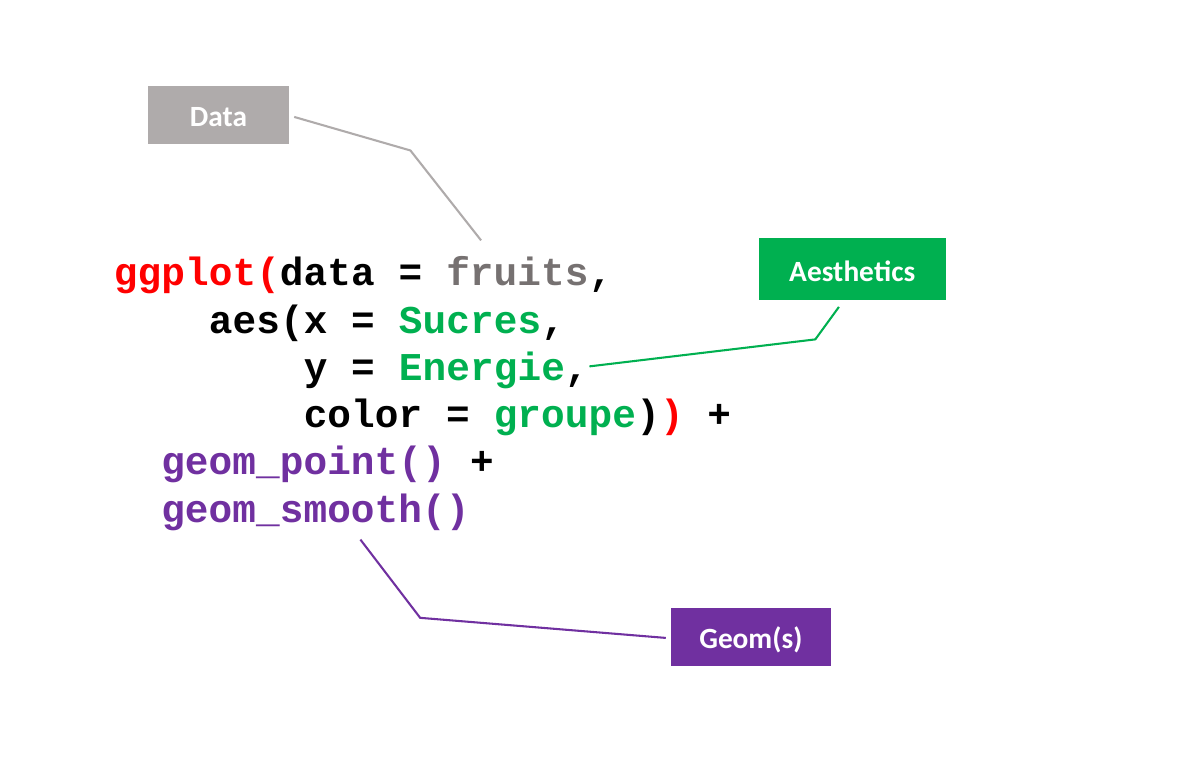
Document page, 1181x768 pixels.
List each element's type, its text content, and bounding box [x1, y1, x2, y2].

text_box Aesthetics [759, 238, 946, 300]
text_box Data [148, 86, 289, 144]
text_box Aesthetics [589, 306, 840, 368]
text_box Geom(s) [671, 608, 831, 666]
text_box Data [293, 115, 482, 241]
text_box ggplot(data = fruits, aes(x = Sucres, y = Energie, color = groupe)) + geom_point() + geom_smooth() [99, 239, 1120, 538]
text_box Geom(s) [359, 538, 666, 639]
